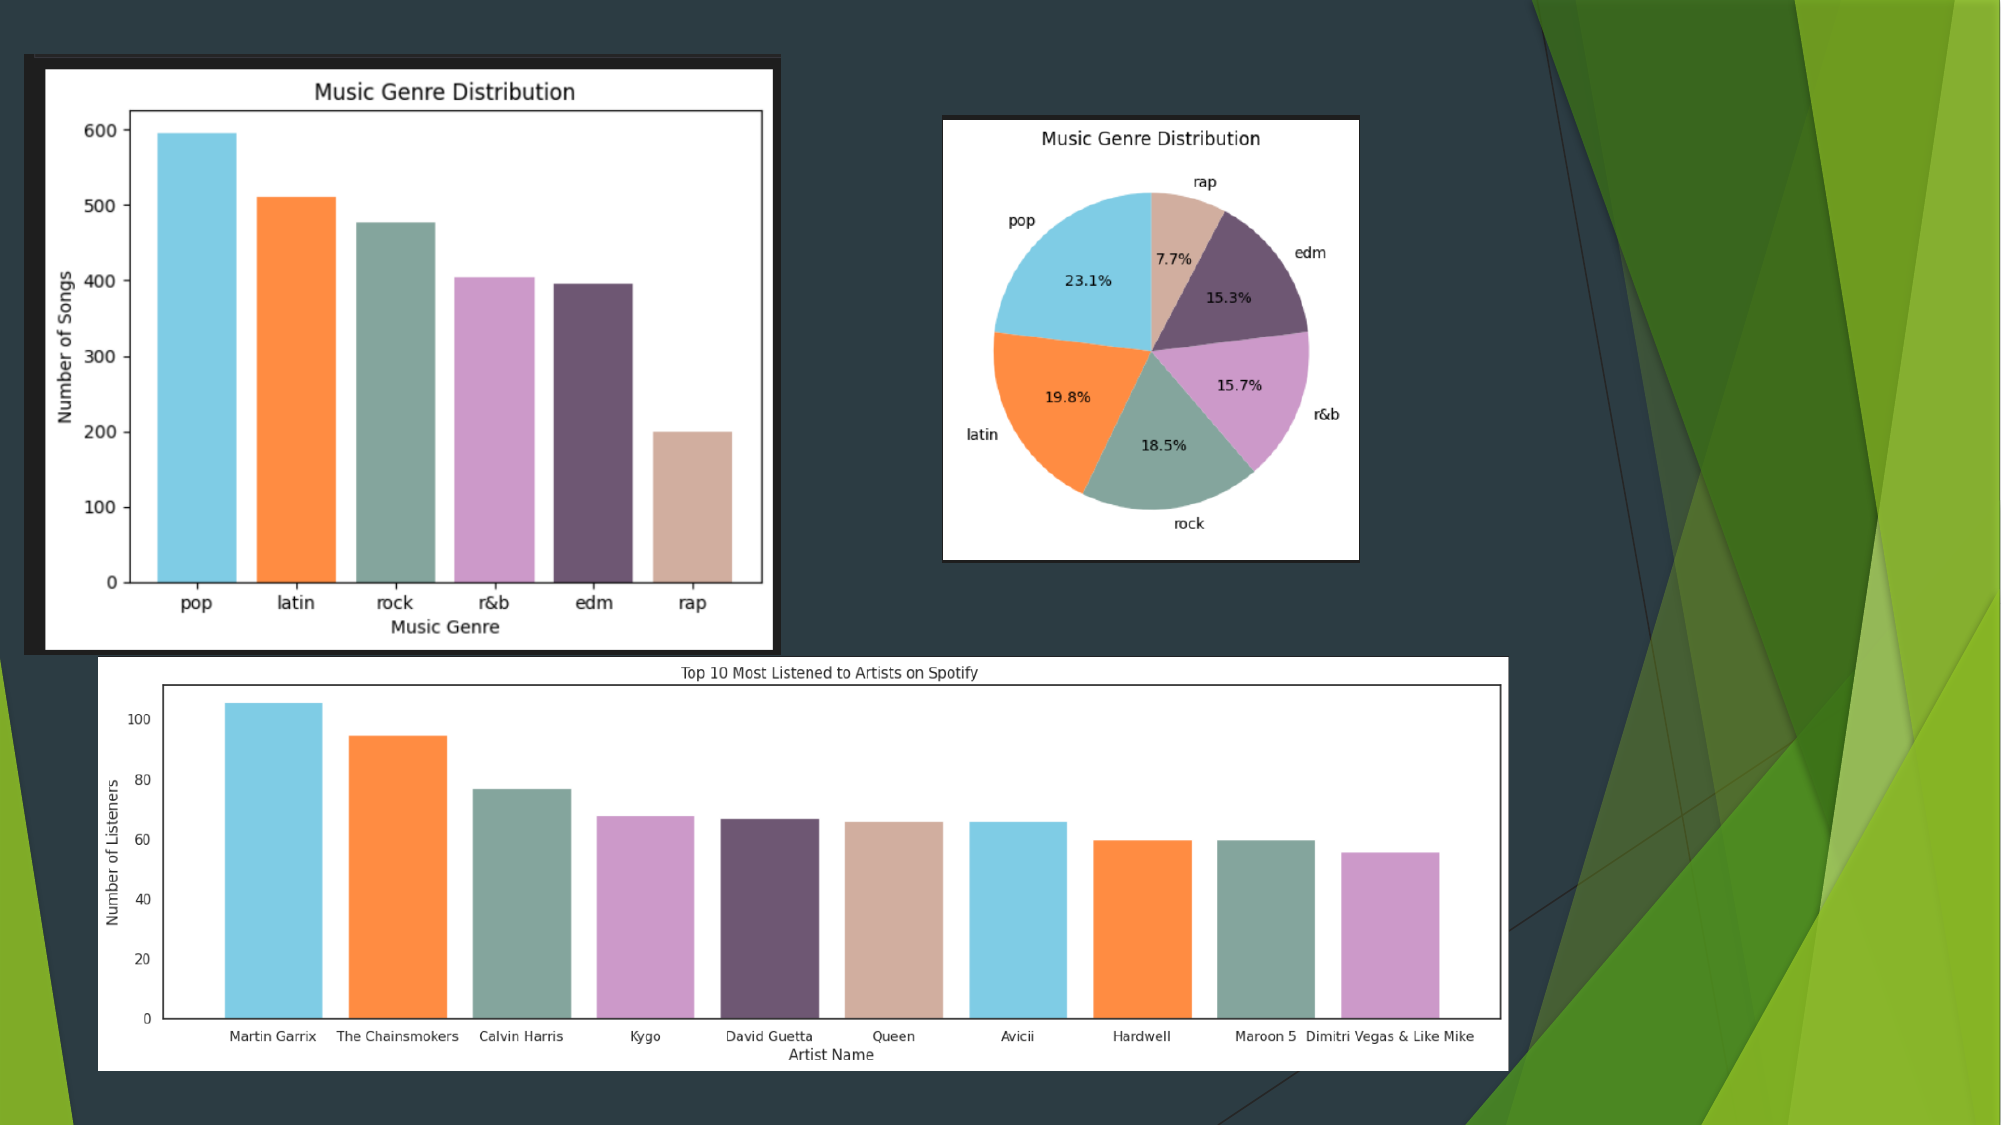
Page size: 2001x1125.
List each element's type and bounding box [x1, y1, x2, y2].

picture [23, 53, 782, 655]
list [98, 655, 1510, 1071]
picture [941, 115, 1361, 563]
